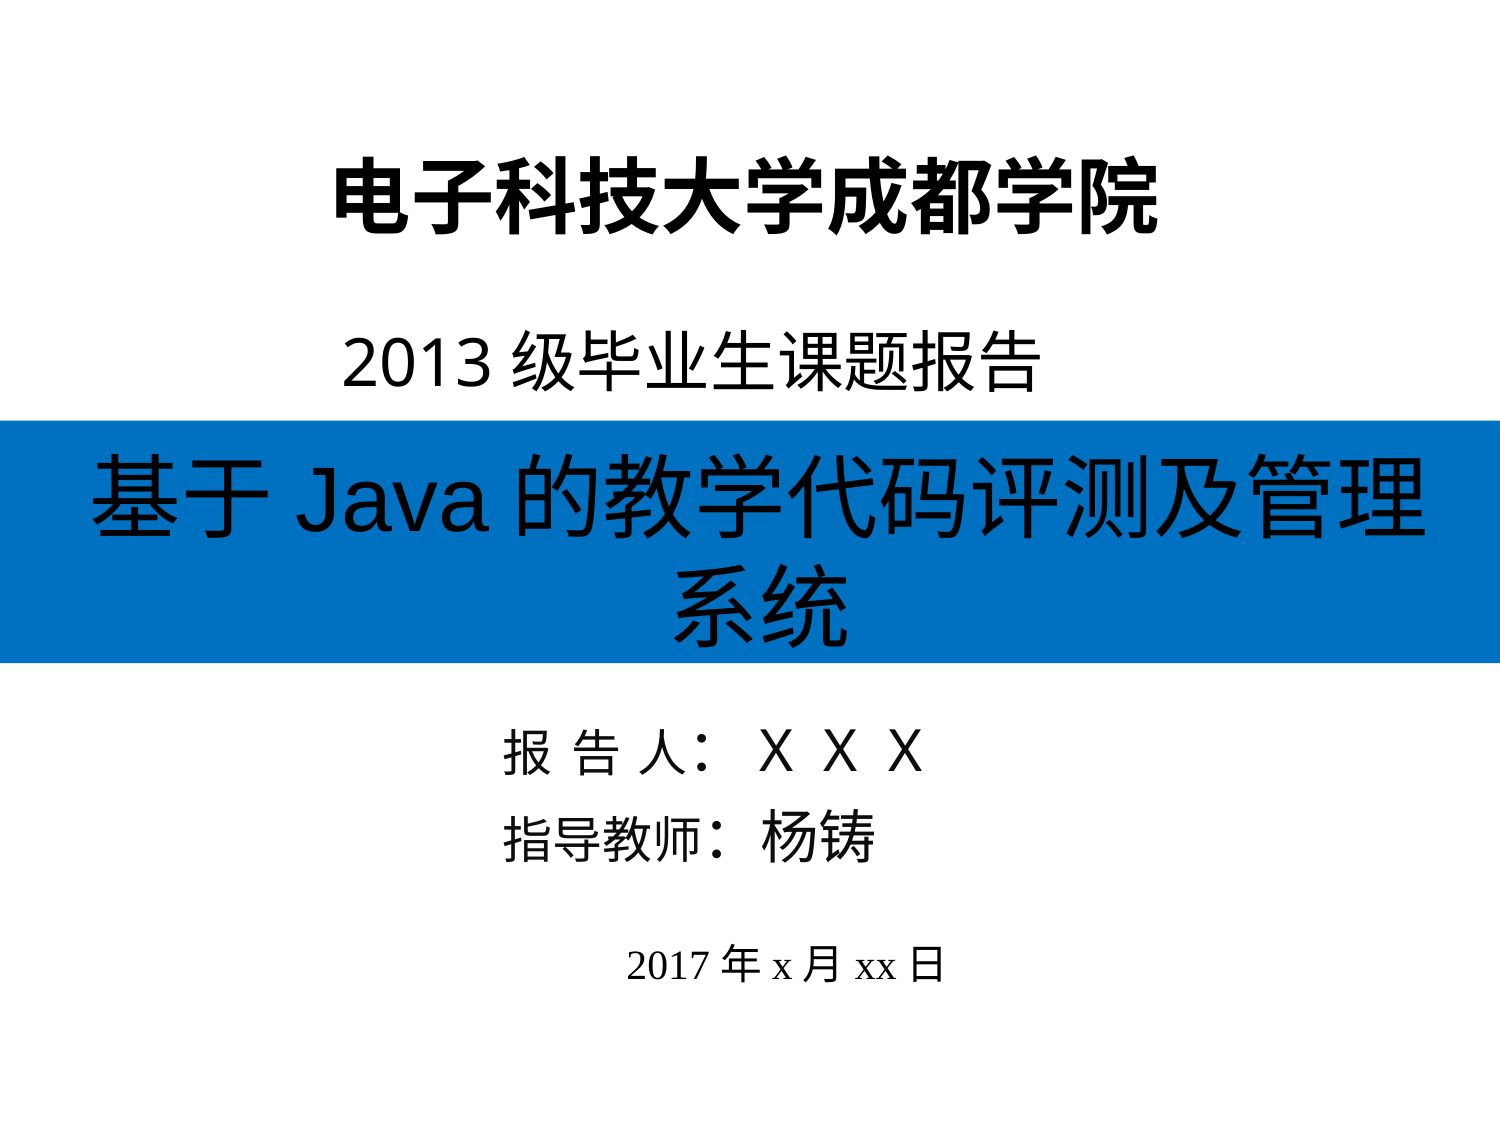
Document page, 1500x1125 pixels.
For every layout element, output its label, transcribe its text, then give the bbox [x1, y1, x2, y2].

subtitle 报 告 人：X X X 指导教师：杨铸 [460, 680, 1223, 916]
text_box 电子科技大学成都学院 [312, 137, 1245, 252]
text_box [0, 420, 1500, 664]
text_box 2013级毕业生课题报告 [326, 312, 1174, 408]
title 基于Java的教学代码评测及管理系统 [59, 432, 1459, 664]
text_box 2017年x月xx日 [611, 930, 964, 996]
